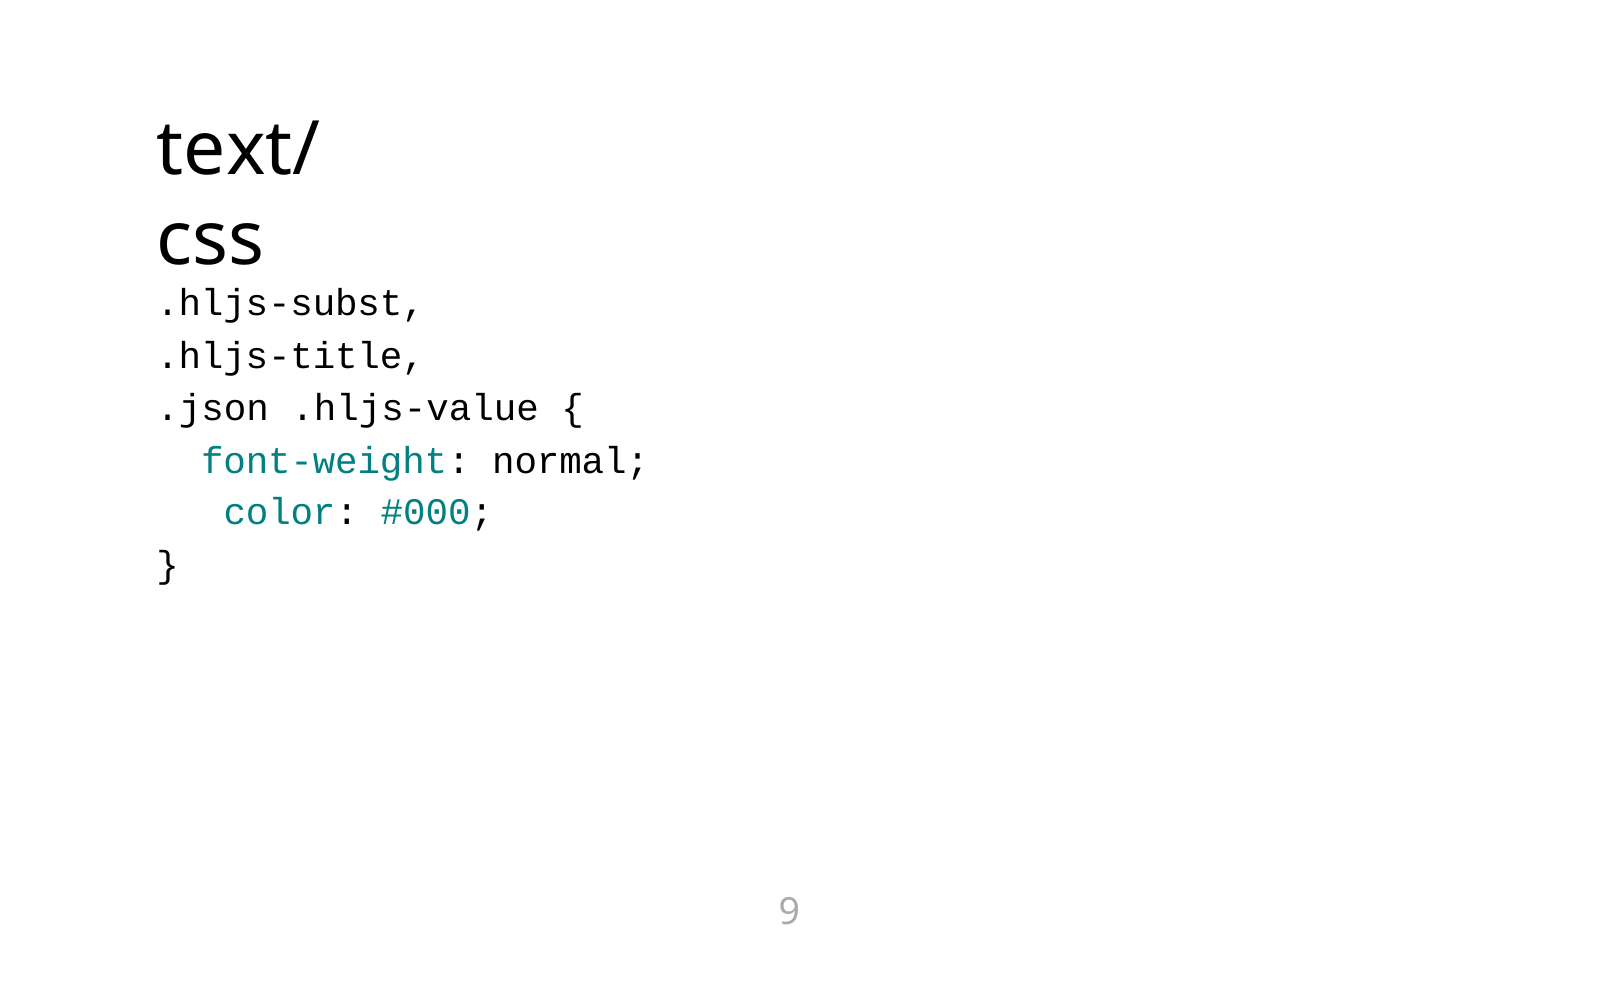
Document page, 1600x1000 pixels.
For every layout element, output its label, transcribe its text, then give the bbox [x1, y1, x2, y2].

slide_number 9 [772, 882, 828, 1000]
text_box .hljs-subst, .hljs-title, .json .hljs-value { font-weight: normal; color: #000; } [154, 267, 654, 585]
title text/css [154, 97, 417, 267]
